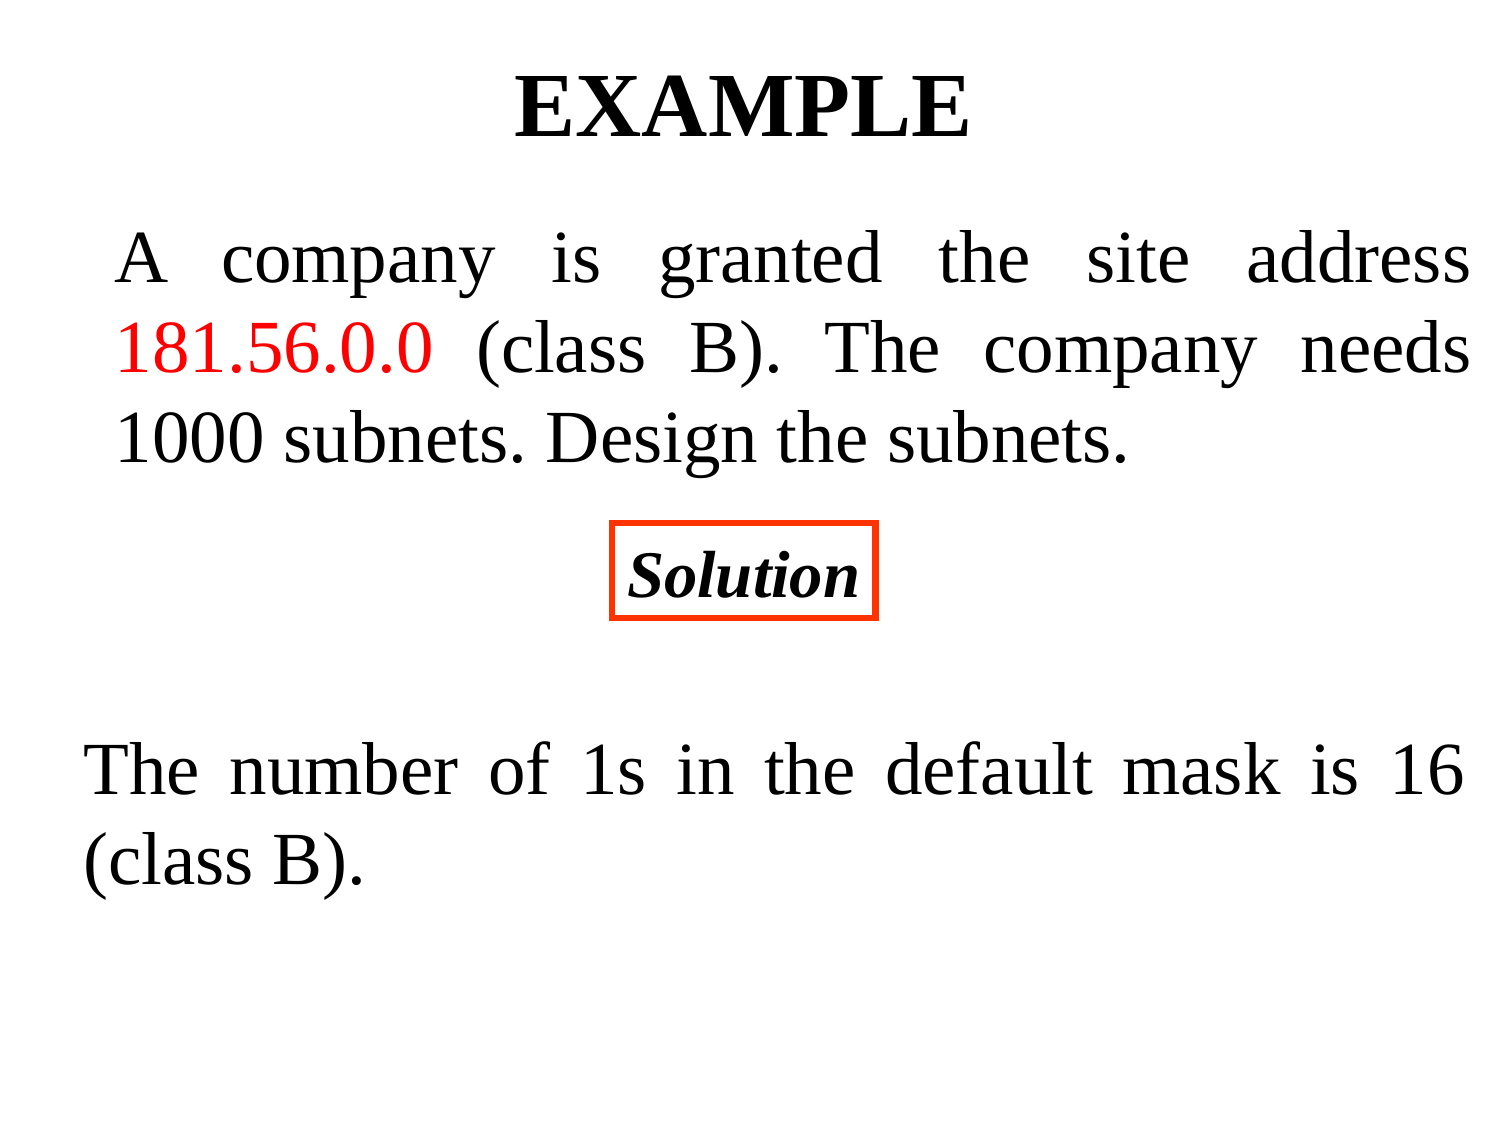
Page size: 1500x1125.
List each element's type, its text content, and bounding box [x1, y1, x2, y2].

text_box A company is granted the site address 181.56.0.0 (class B). The company needs 1000 subnets. Design the subnets. [99, 199, 1488, 485]
text_box Example [499, 37, 989, 163]
text_box The number of 1s in the default mask is 16 (class B). [68, 712, 1482, 908]
text_box Solution [612, 523, 876, 618]
